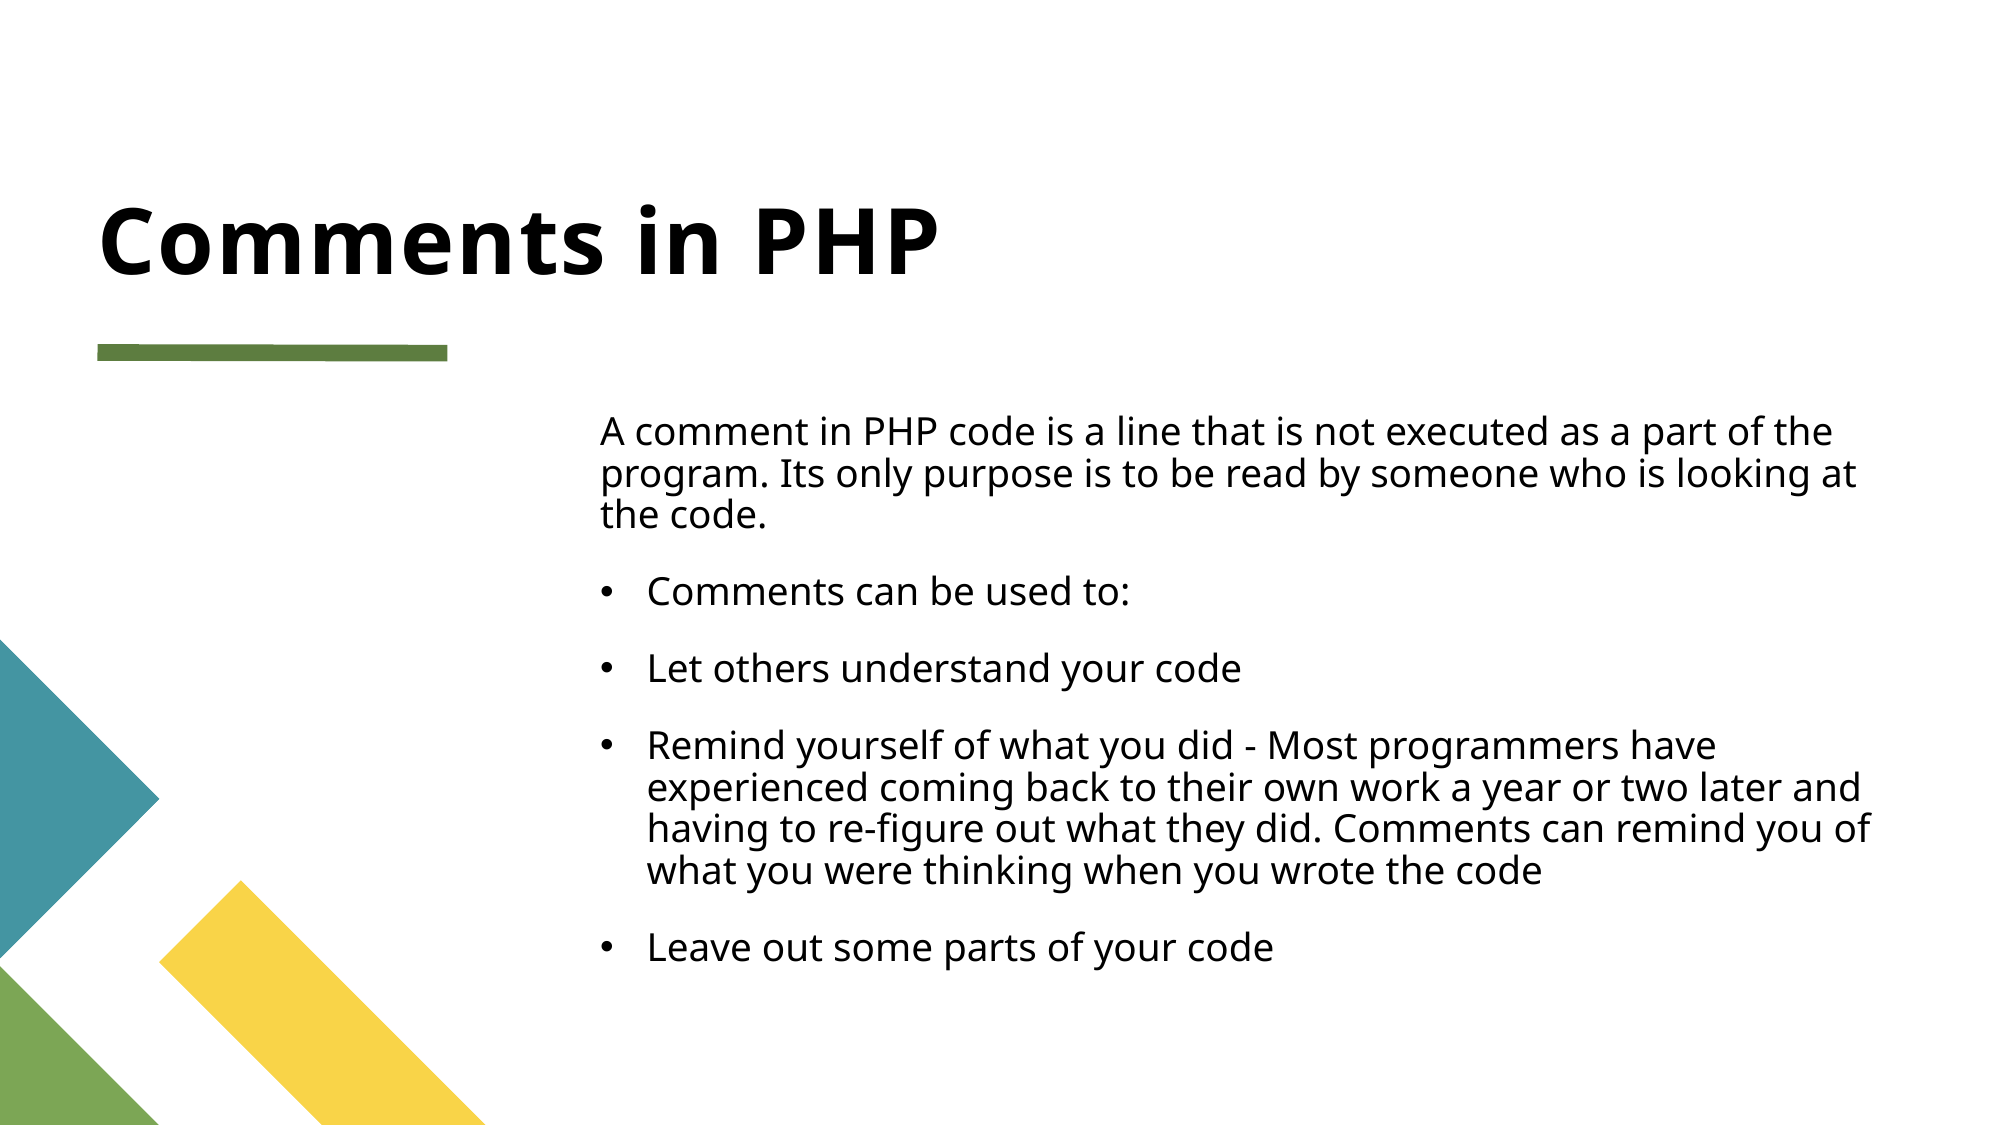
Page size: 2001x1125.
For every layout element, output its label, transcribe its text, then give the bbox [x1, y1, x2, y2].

title Comments in PHP [97, 16, 1882, 293]
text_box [0, 639, 486, 1125]
list A comment in PHP code is a line that is not executed as a part of the program. Its only purpose is to be read by someone who is looking at the code. Comments can be used to: Let others understand your code Remind yourself of what you did - Most programmers have experienced coming back to their own work a year or two later and having to re-figure out what they did. Comments can remind you of what you were thinking when you wrote the code Leave out some parts of your code [600, 374, 1882, 982]
